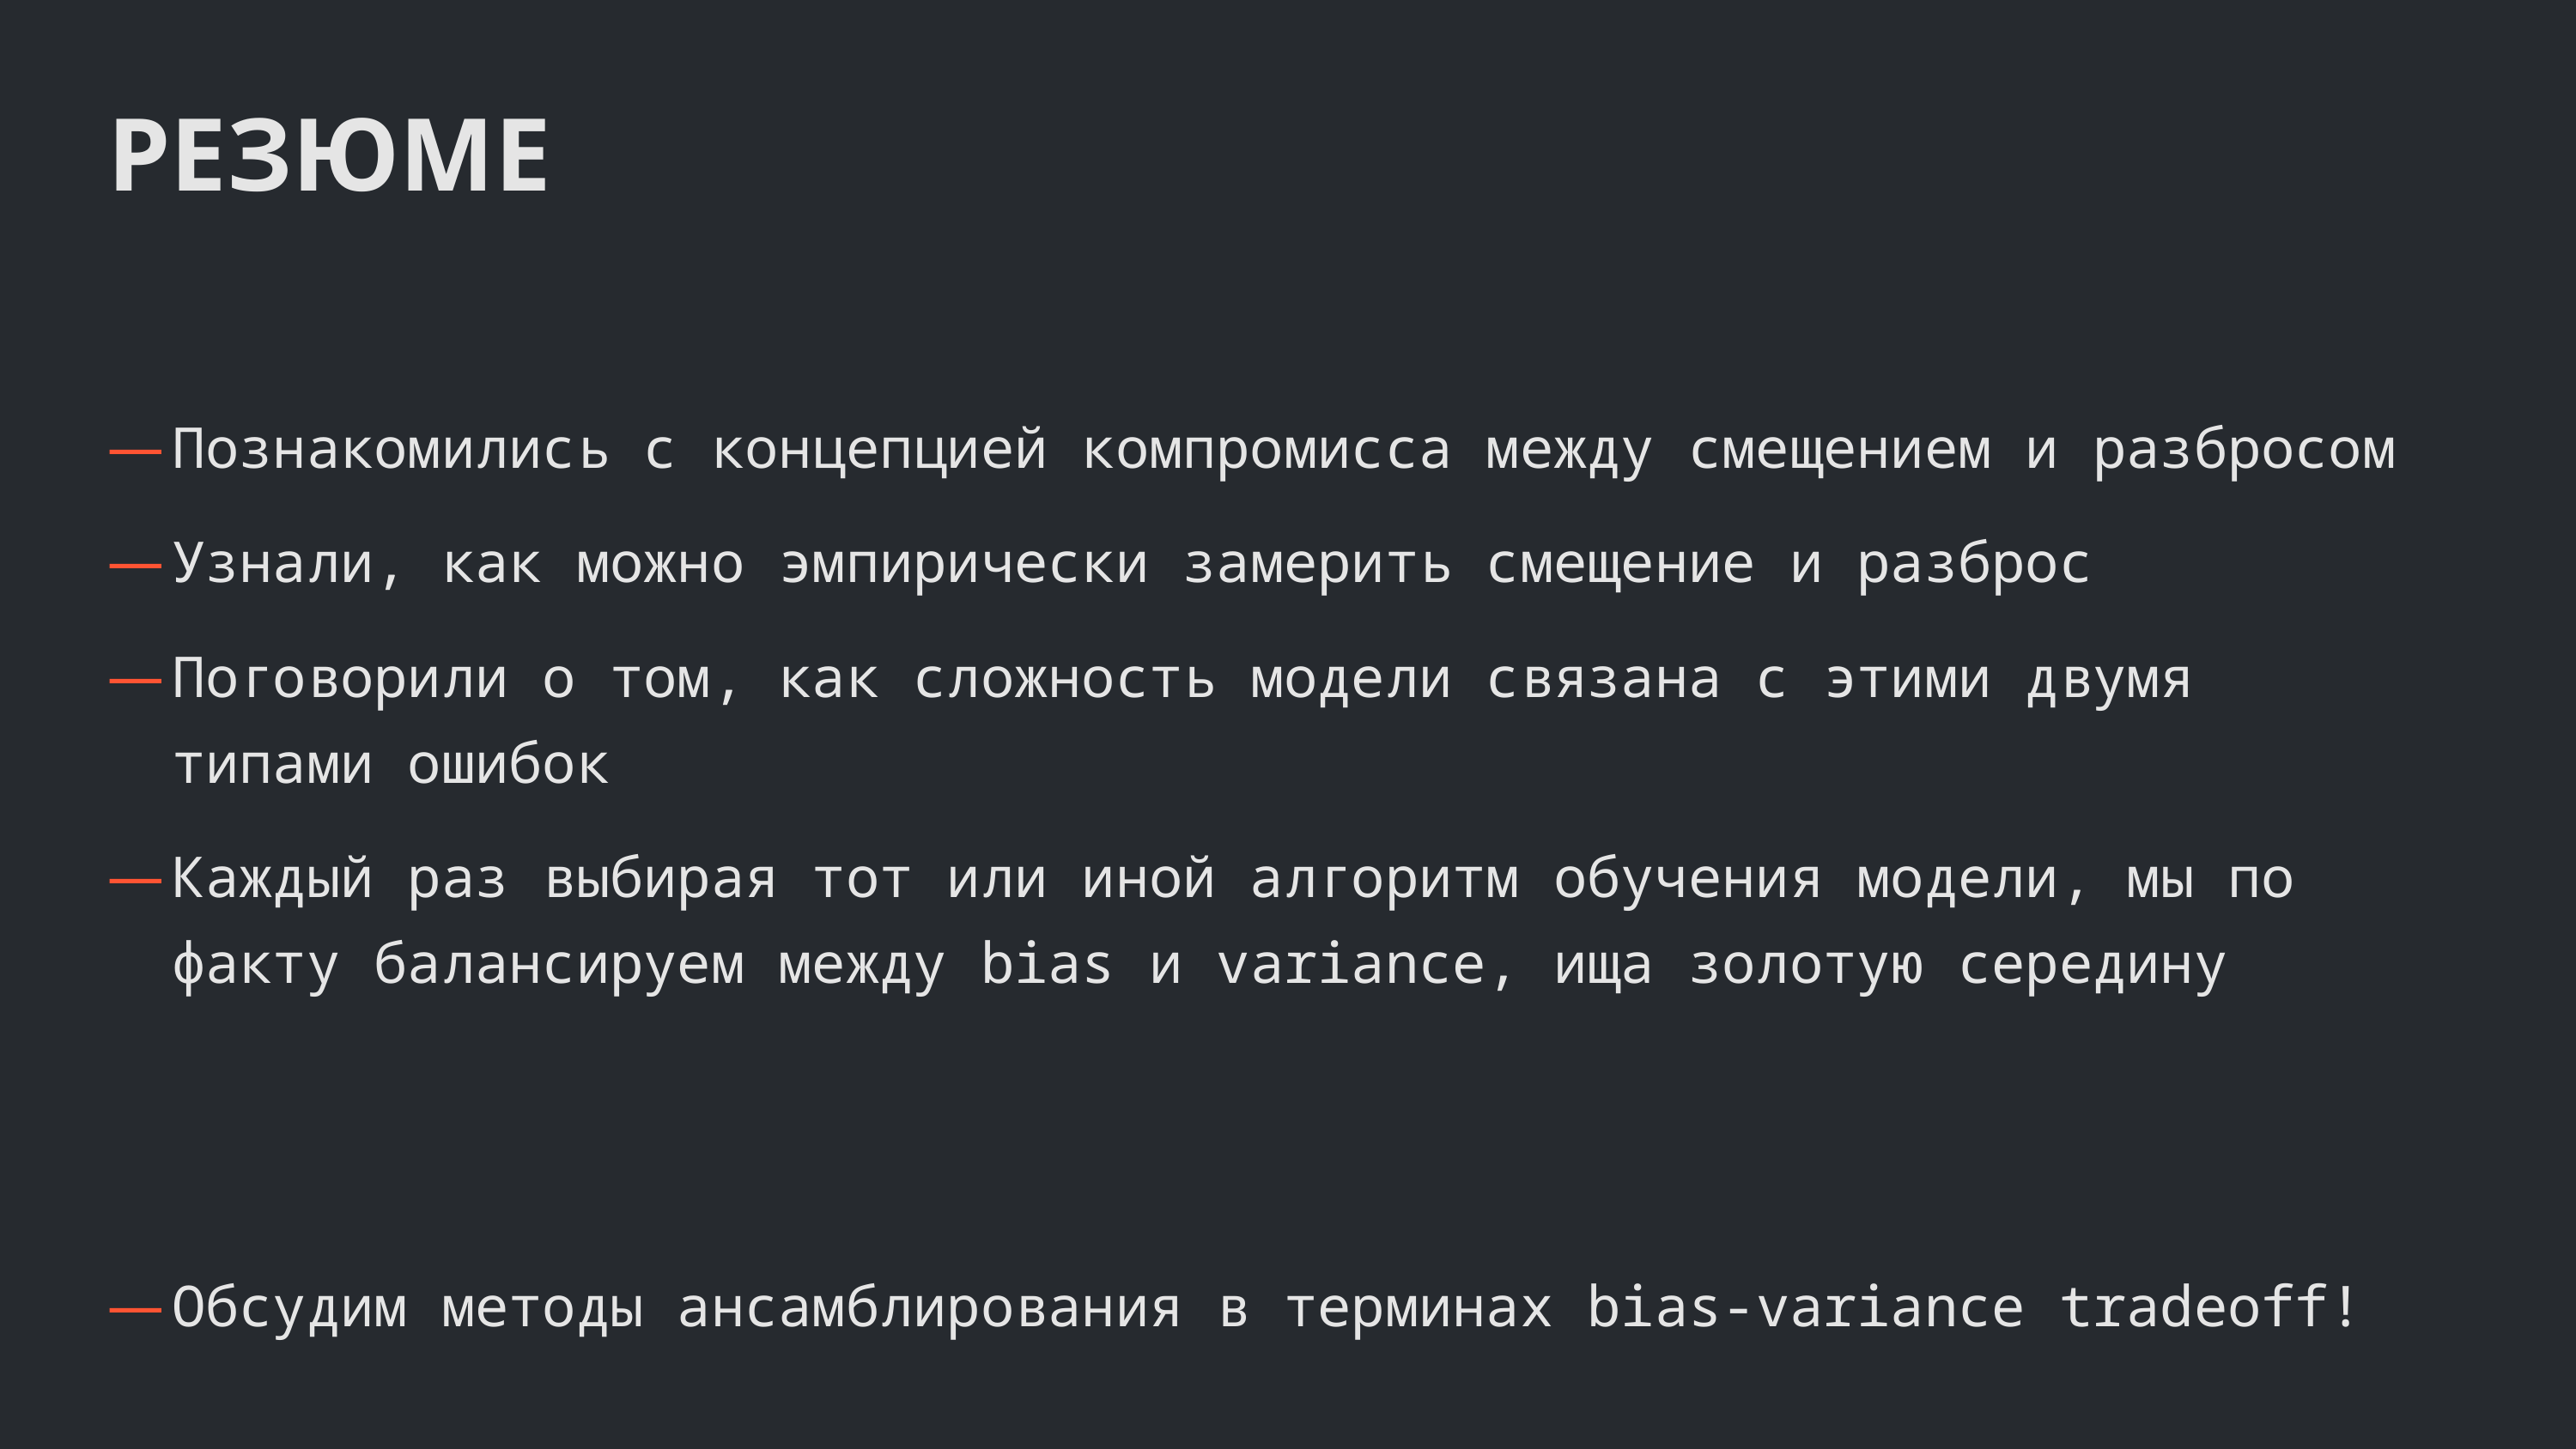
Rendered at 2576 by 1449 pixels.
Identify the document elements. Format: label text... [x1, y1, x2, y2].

list Познакомились с концепцией компромисса между смещением и разбросом Узнали, как можно эмпирически замерить смещение и разброс Поговорили о том, как сложность модели связана с этими двумя типами ошибок Каждый раз выбирая тот или иной алгоритм обучения модели, мы по факту балансируем между bias и variance, ища золотую середину Обсудим методы ансамблирования в терминах bias-variance tradeoff! [107, 393, 2415, 1264]
list РЕЗЮМЕ [107, 110, 2415, 364]
